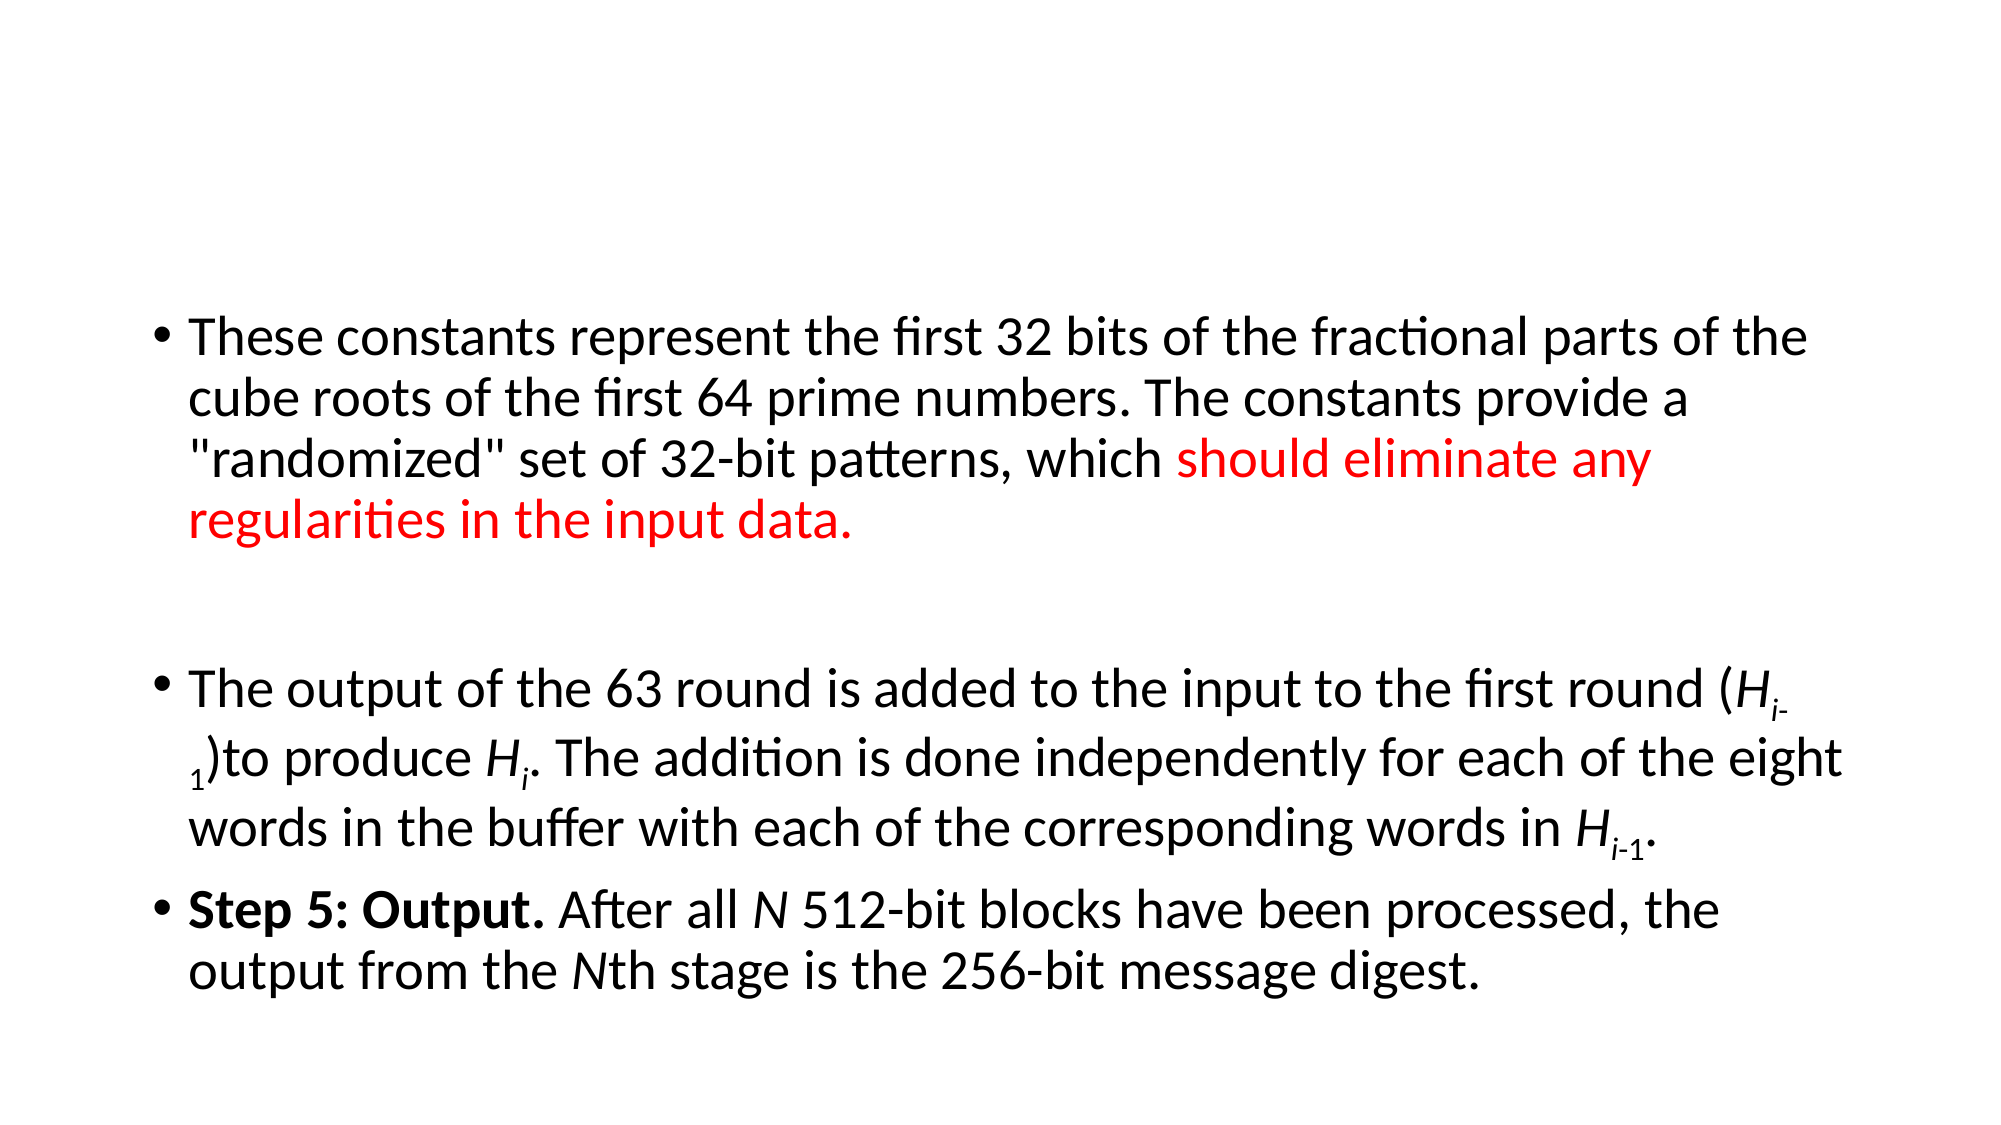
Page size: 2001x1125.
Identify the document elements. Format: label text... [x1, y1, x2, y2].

list These constants represent the first 32 bits of the fractional parts of the cube roots of the first 64 prime numbers. The constants provide a "randomized" set of 32-bit patterns, which should eliminate any regularities in the input data. The output of the 63 round is added to the input to the first round (Hi-1)to produce Hi. The addition is done independently for each of the eight words in the buffer with each of the corresponding words in Hi-1. Step 5: Output. After all N 512-bit blocks have been processed, the output from the Nth stage is the 256-bit message digest. [137, 299, 1863, 1014]
